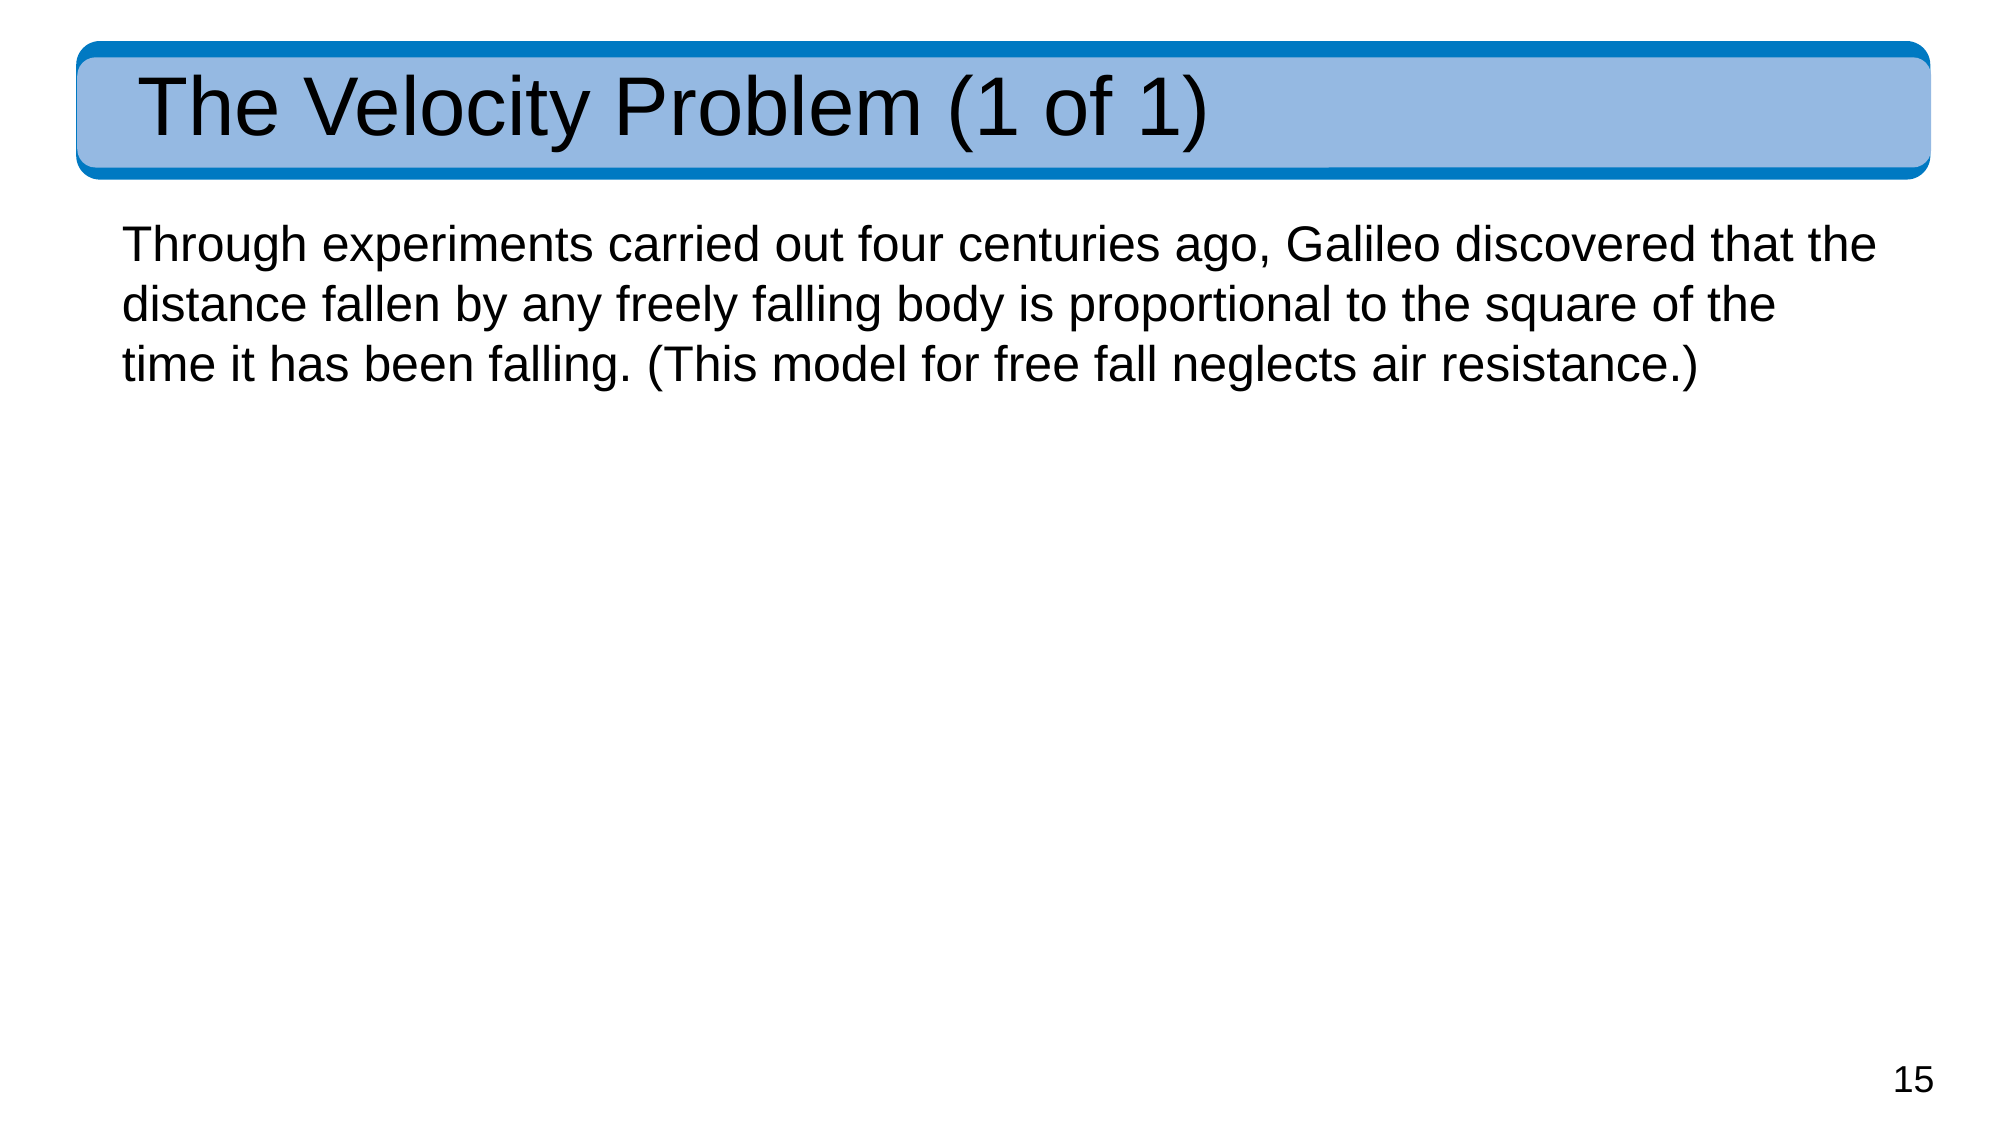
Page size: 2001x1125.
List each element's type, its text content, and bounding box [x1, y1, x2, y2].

list Through experiments carried out four centuries ago, Galileo discovered that the distance fallen by any freely falling body is proportional to the square of the time it has been falling. (This model for free fall neglects air resistance.) [121, 211, 1880, 825]
title The Velocity Problem (1 of 1) [137, 63, 1863, 174]
